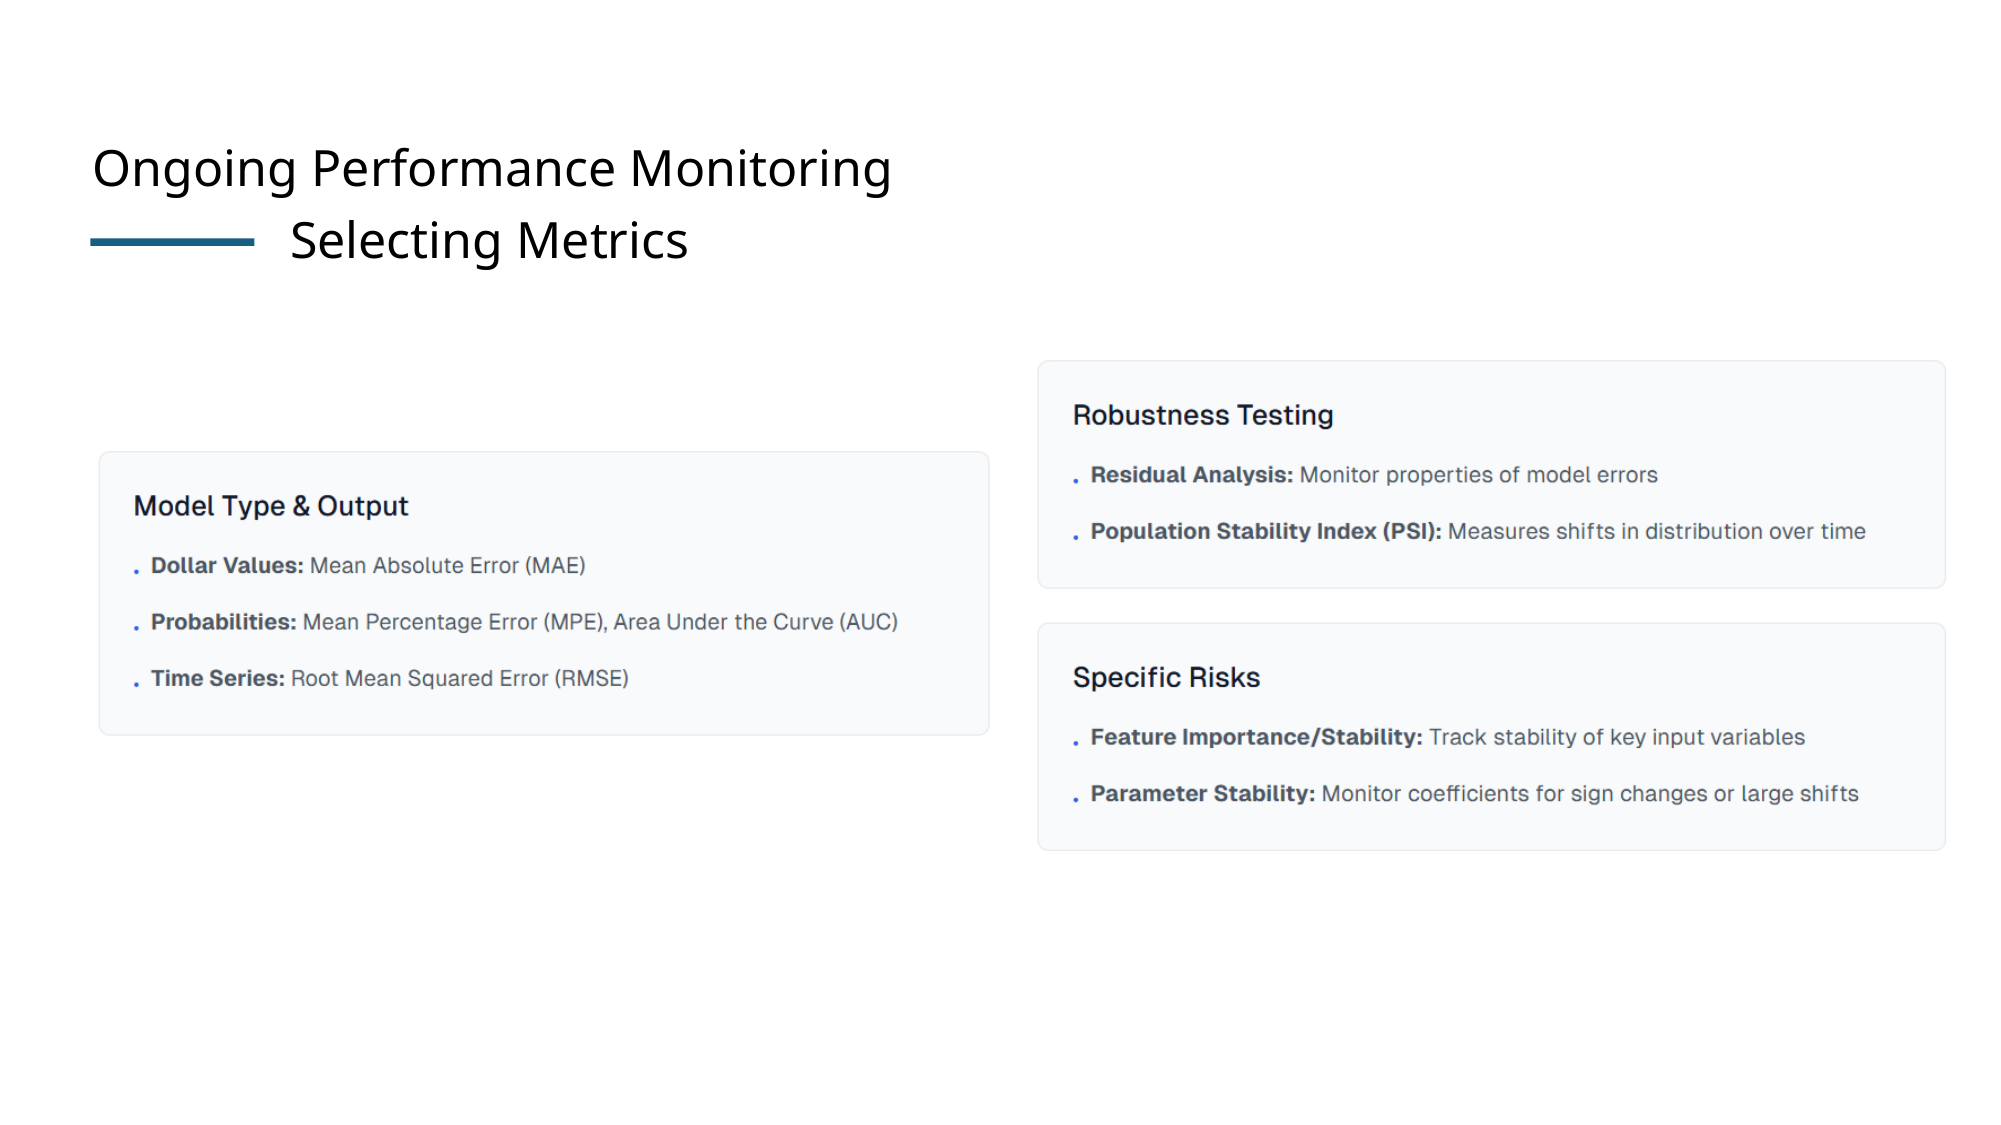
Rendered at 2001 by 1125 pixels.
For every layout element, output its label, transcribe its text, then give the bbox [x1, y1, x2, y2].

picture [65, 270, 1980, 903]
text_box Ongoing Performance Monitoring [77, 61, 1803, 280]
text_box [89, 237, 256, 247]
text_box Selecting Metrics [274, 133, 2000, 351]
